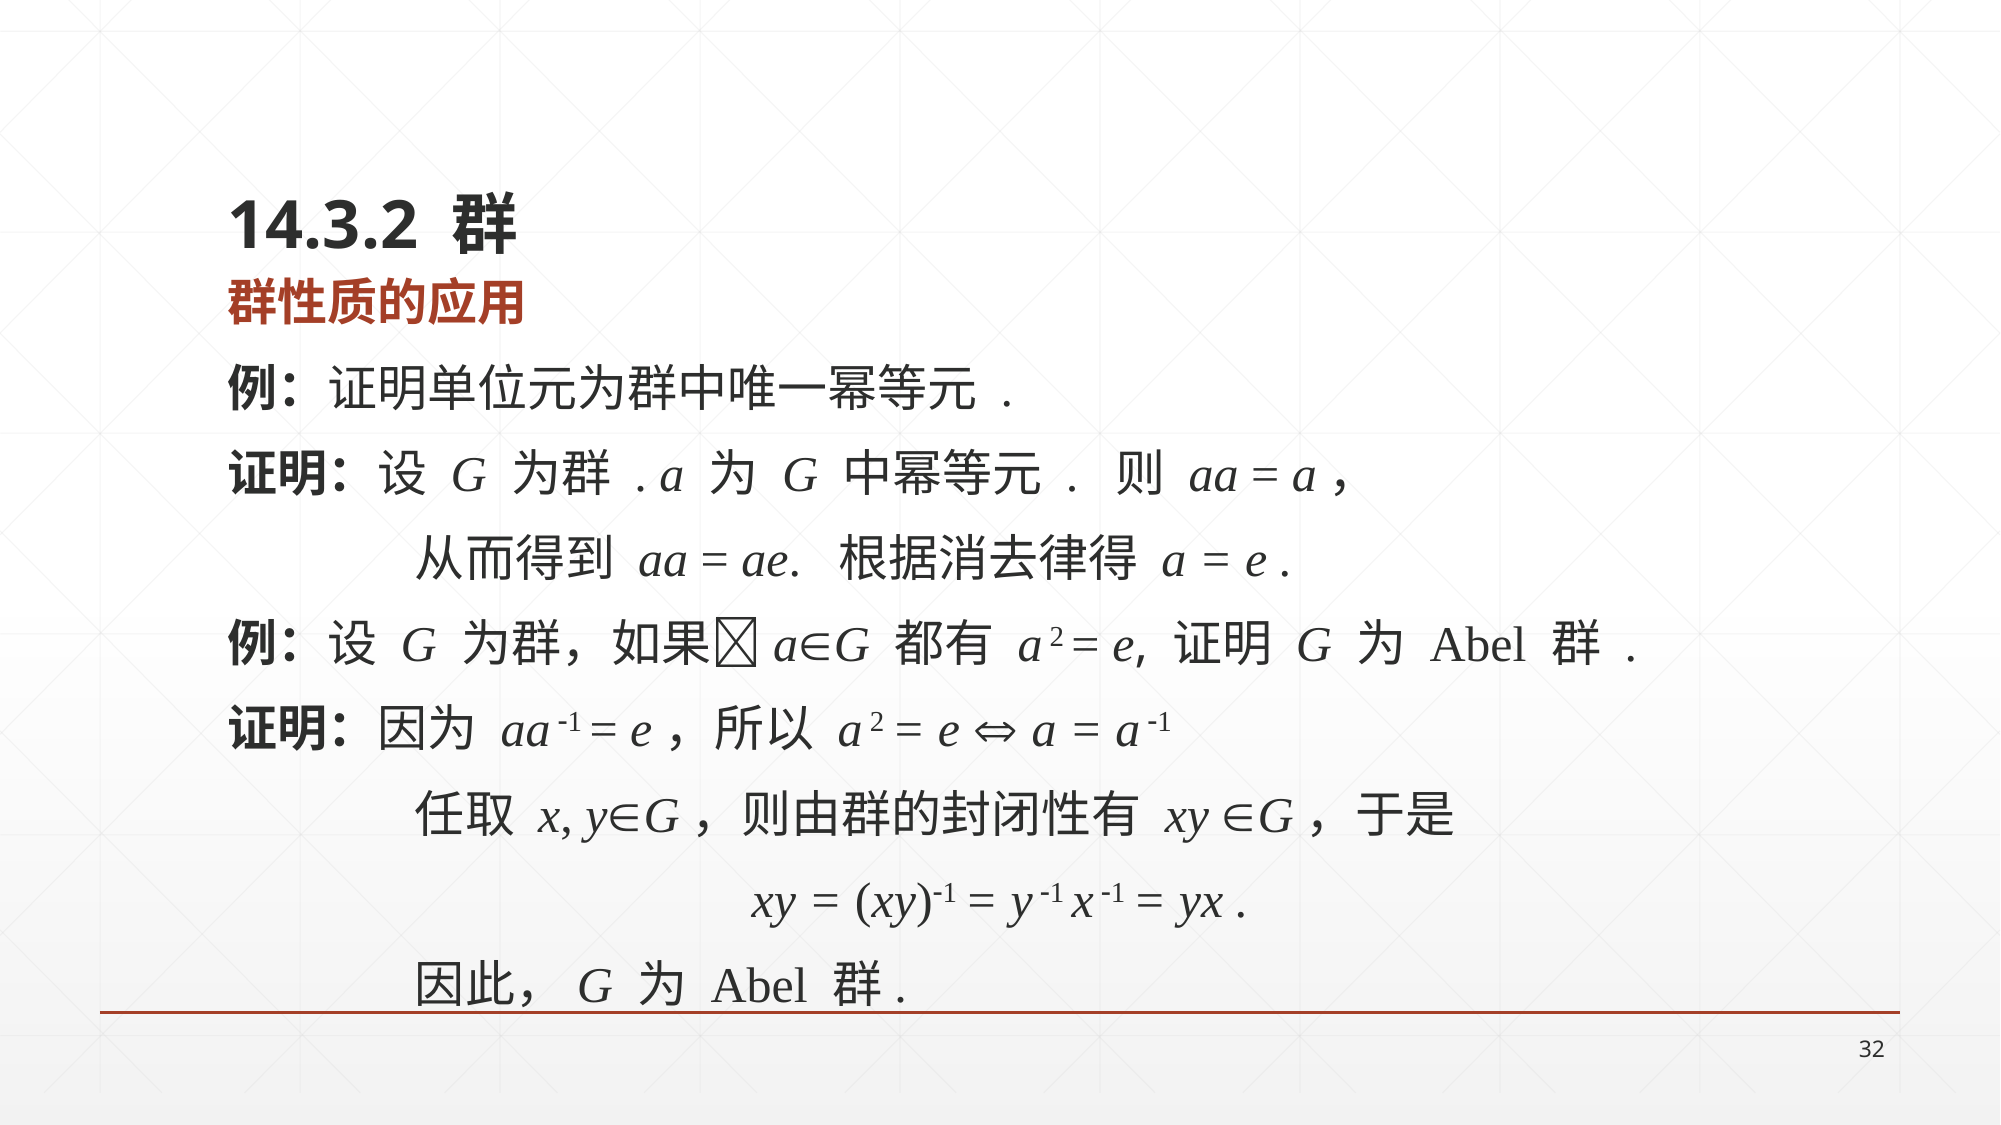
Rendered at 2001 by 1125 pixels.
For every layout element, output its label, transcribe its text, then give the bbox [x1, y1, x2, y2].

slide_number 32 [1749, 1031, 1901, 1069]
text_box 14.3.2 群 [212, 82, 1788, 271]
list 群性质的应用 例：证明单位元为群中唯一幂等元 . 证明：设 G 为群 . a 为 G 中幂等元 . 则 aa = a， 从而得到 aa = ae. 根据消去律得 a = e . 例：设 G 为群，如果aG 都有 a 2 = e, 证明 G 为 Abel 群 . 证明：因为 aa 1 = e，所以 a 2 = e  a = a 1 任取 x, yG，则由群的封闭性有 xy G，于是 xy = (xy)1 = y 1 x 1 = yx . 因此，G 为 Abel 群. [212, 271, 1788, 1014]
